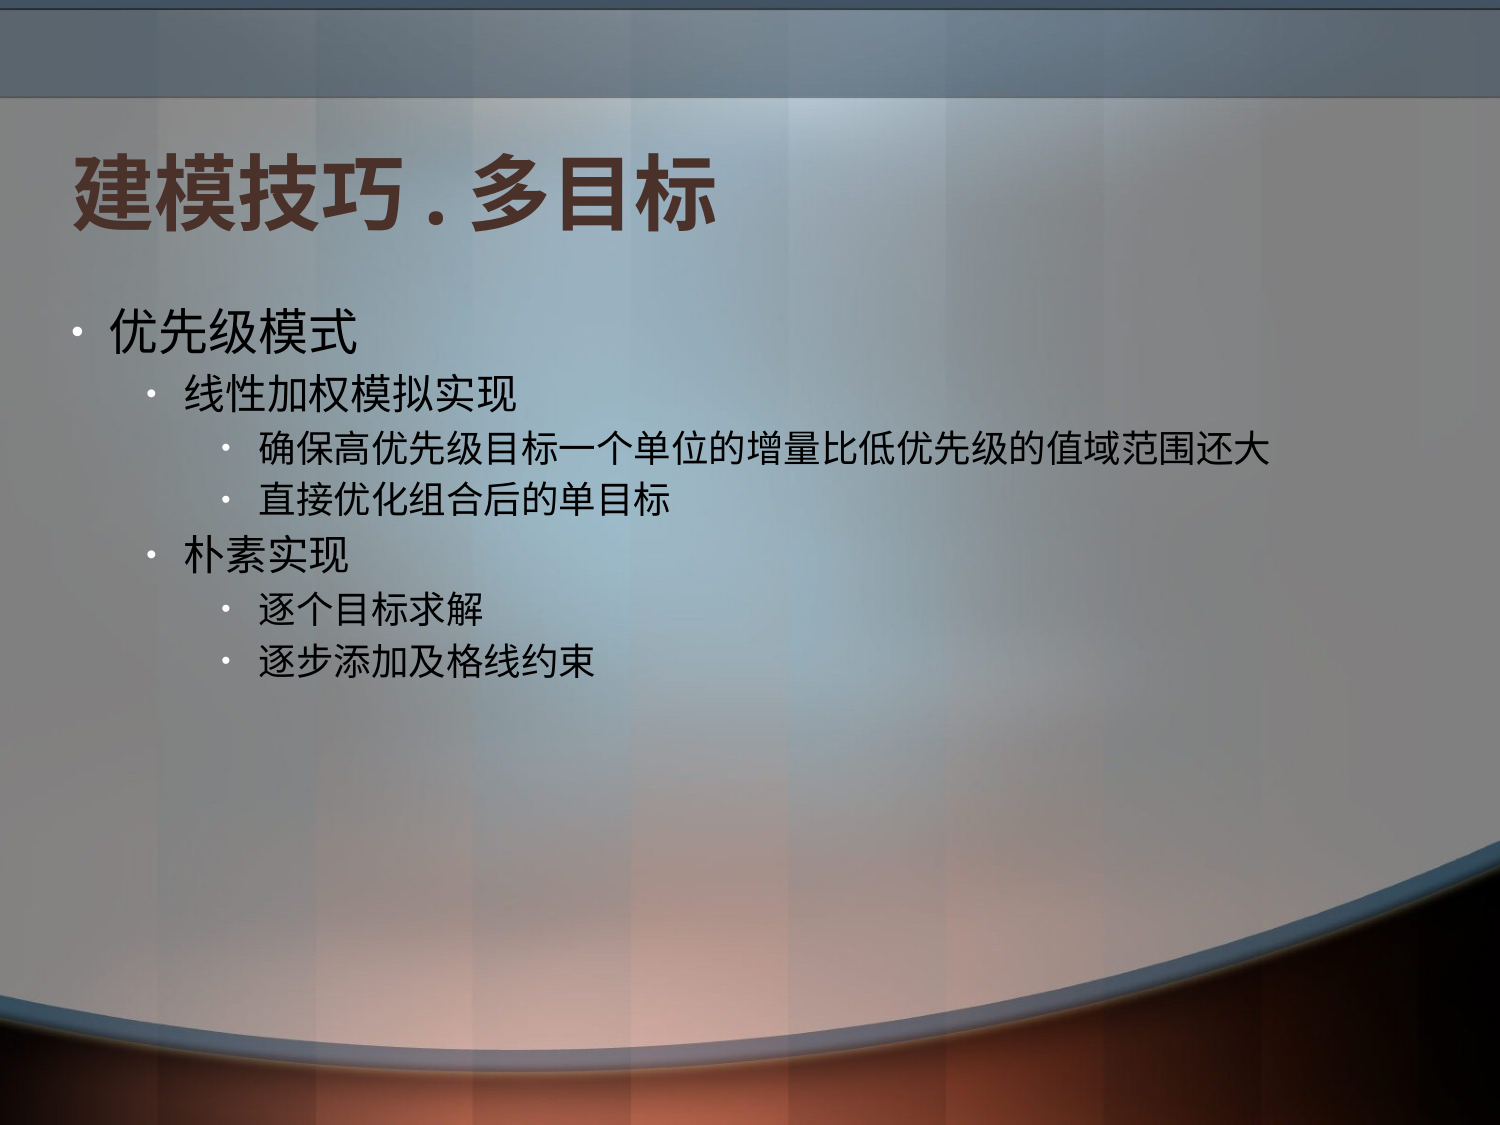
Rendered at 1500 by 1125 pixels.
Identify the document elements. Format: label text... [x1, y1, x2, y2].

picture [0, 0, 1500, 1125]
title 建模技巧.多目标 [56, 104, 1299, 294]
list 优先级模式 线性加权模拟实现 确保高优先级目标一个单位的增量比低优先级的值域范围还大 直接优化组合后的单目标 朴素实现 逐个目标求解 逐步添加及格线约束 [56, 299, 1299, 920]
